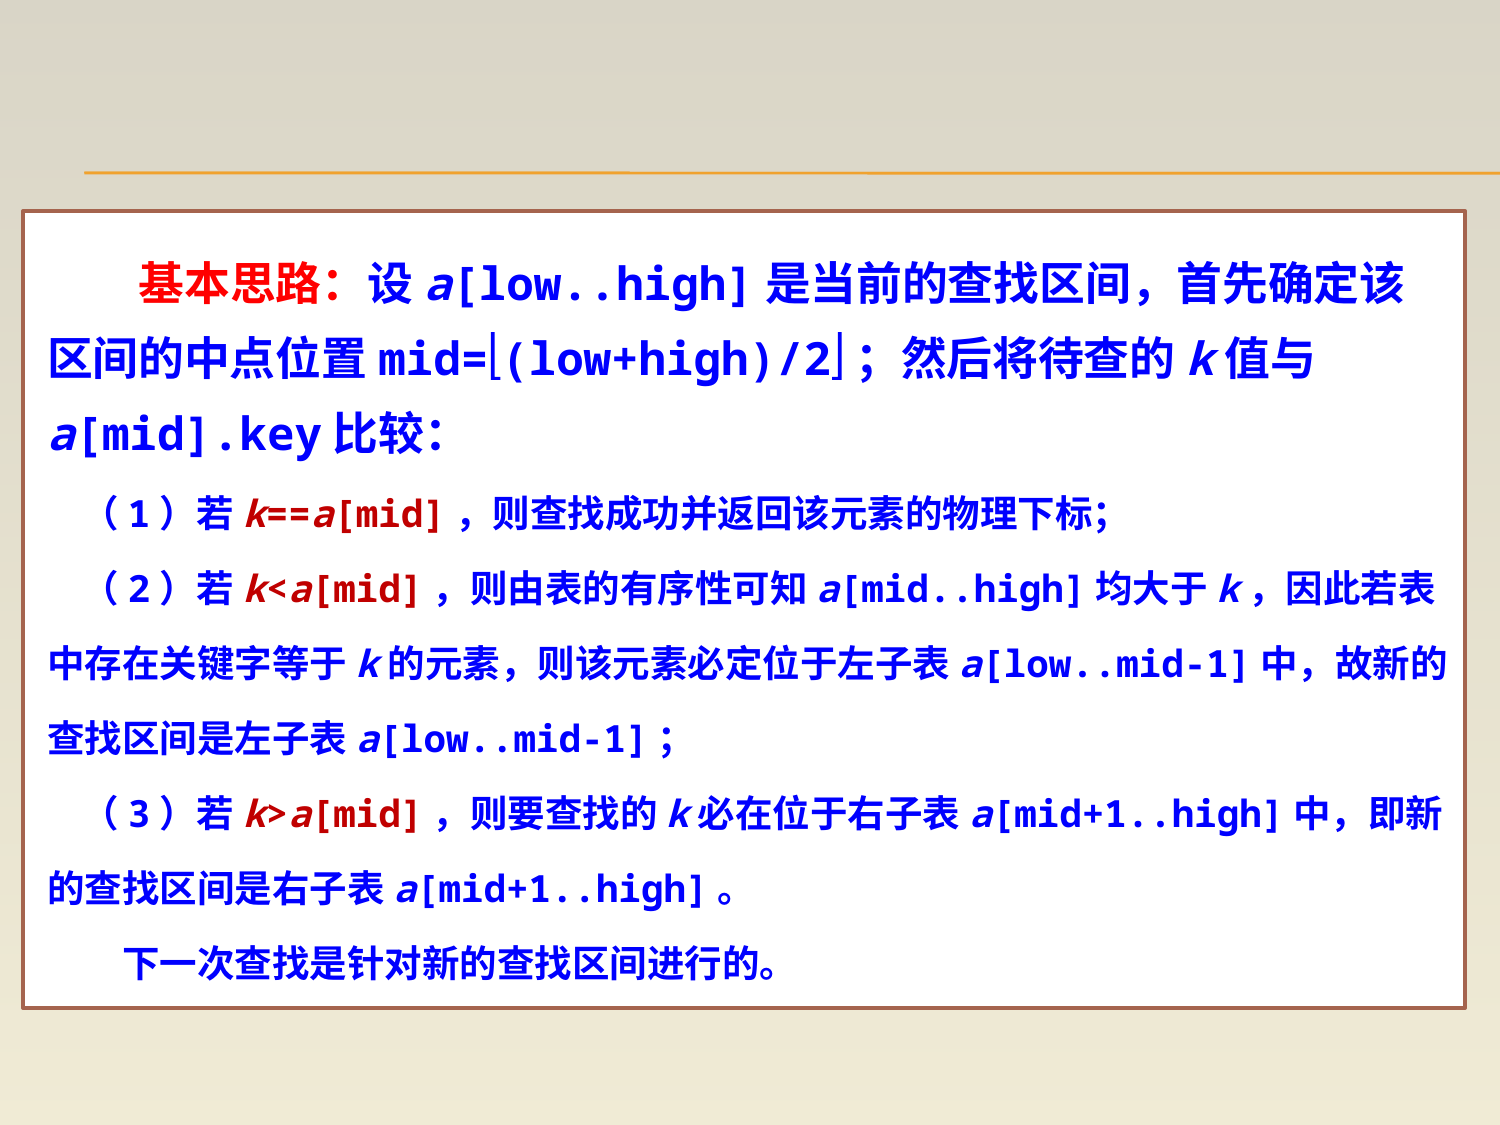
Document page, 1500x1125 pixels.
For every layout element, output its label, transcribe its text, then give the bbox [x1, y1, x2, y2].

text_box 基本思路：设a[low..high]是当前的查找区间，首先确定该区间的中点位置mid=(low+high)/2；然后将待查的k值与a[mid].key比较： （1）若k==a[mid]，则查找成功并返回该元素的物理下标； （2）若k<a[mid]，则由表的有序性可知a[mid..high]均大于k，因此若表中存在关键字等于k的元素，则该元素必定位于左子表a[low..mid-1]中，故新的查找区间是左子表a[low..mid-1]； （3）若k>a[mid]，则要查找的k必在位于右子表a[mid+1..high]中，即新的查找区间是右子表a[mid+1..high]。 下一次查找是针对新的查找区间进行的。 [21, 209, 1467, 1010]
